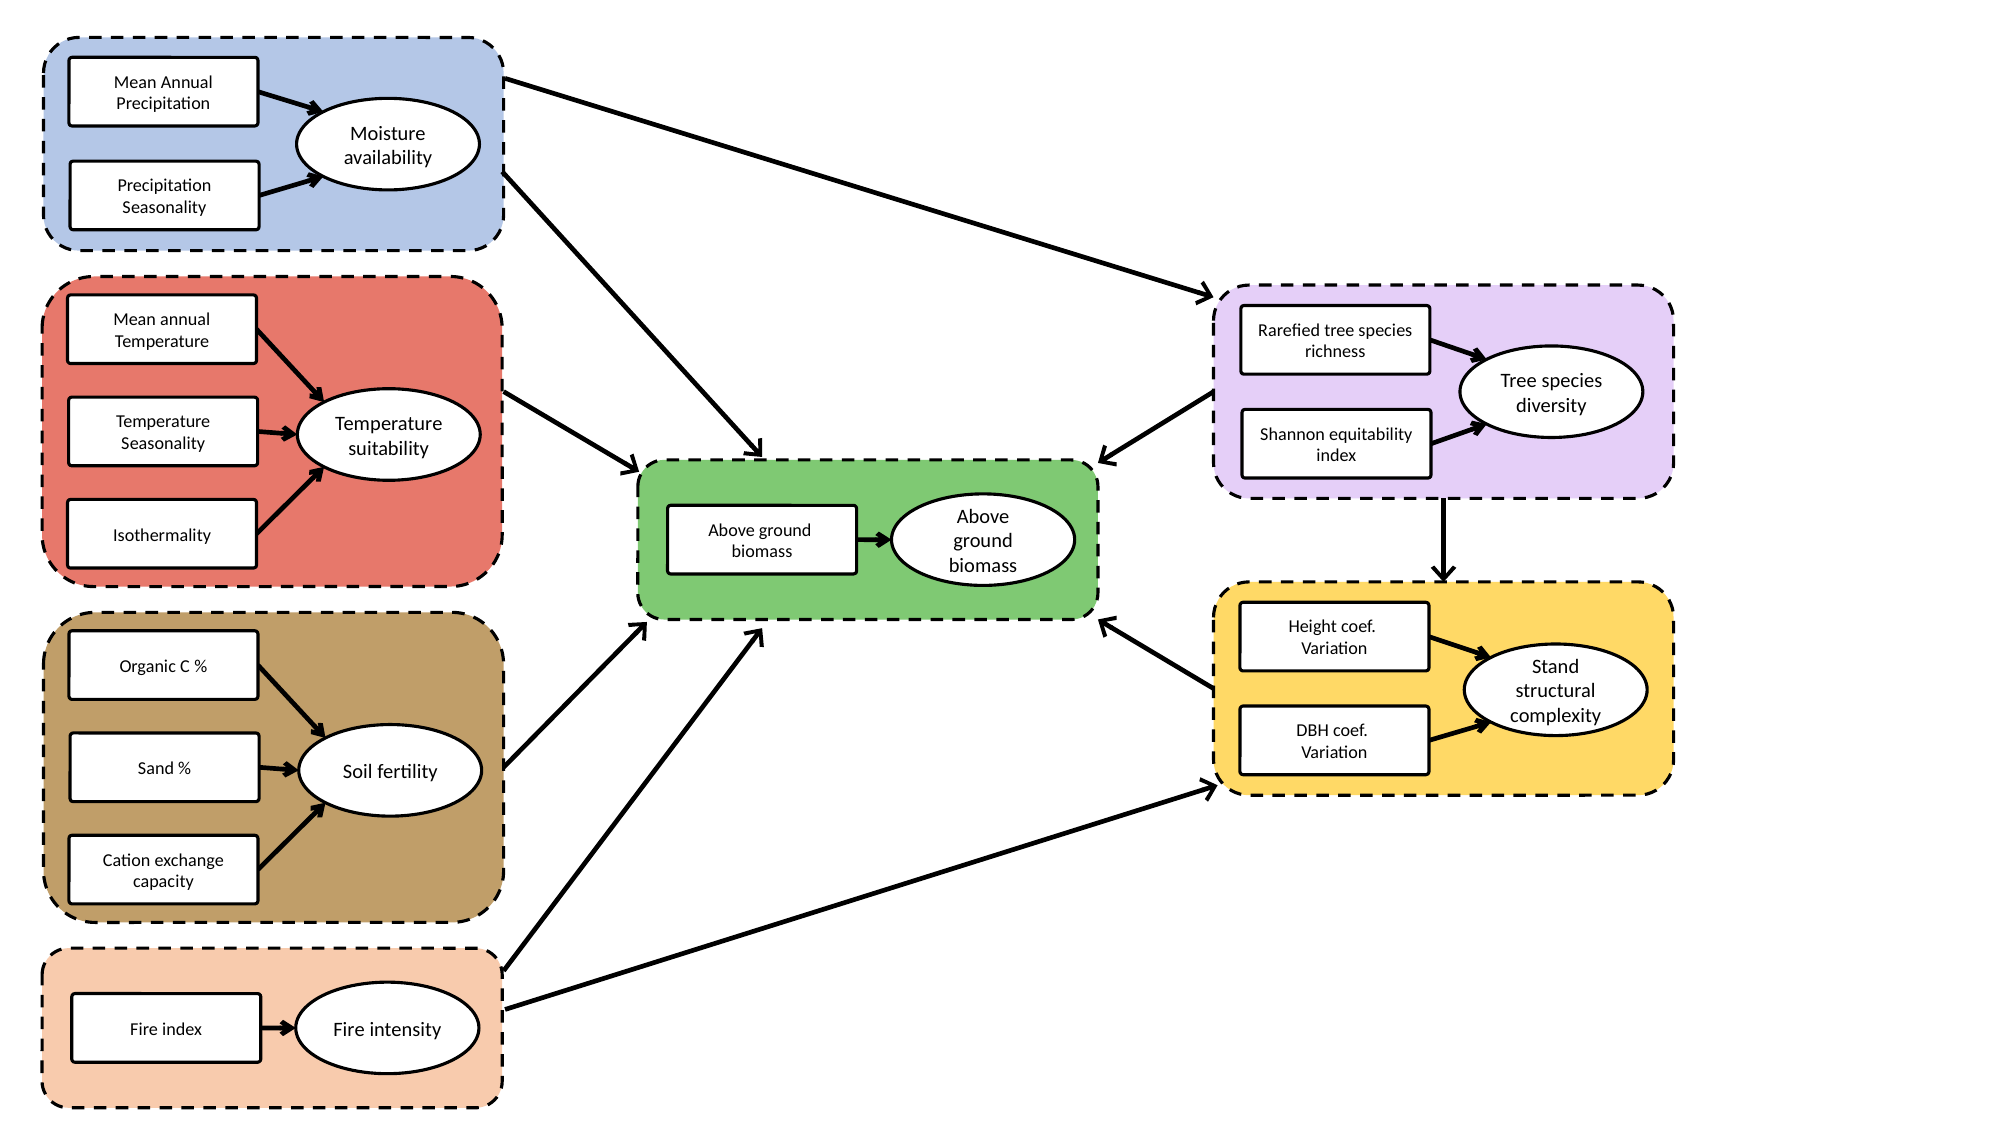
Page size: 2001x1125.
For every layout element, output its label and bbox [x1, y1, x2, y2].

text_box [503, 628, 763, 971]
text_box [1213, 285, 1674, 499]
text_box [503, 457, 640, 472]
text_box [43, 612, 504, 923]
text_box [503, 621, 647, 628]
text_box [42, 948, 503, 1108]
text_box [637, 459, 1098, 620]
text_box [43, 37, 504, 251]
text_box [42, 276, 503, 587]
text_box [1097, 619, 1214, 689]
text_box [1213, 581, 1674, 796]
text_box [502, 171, 763, 457]
text_box [505, 785, 1218, 1010]
text_box [1097, 391, 1214, 463]
text_box [505, 78, 1214, 298]
